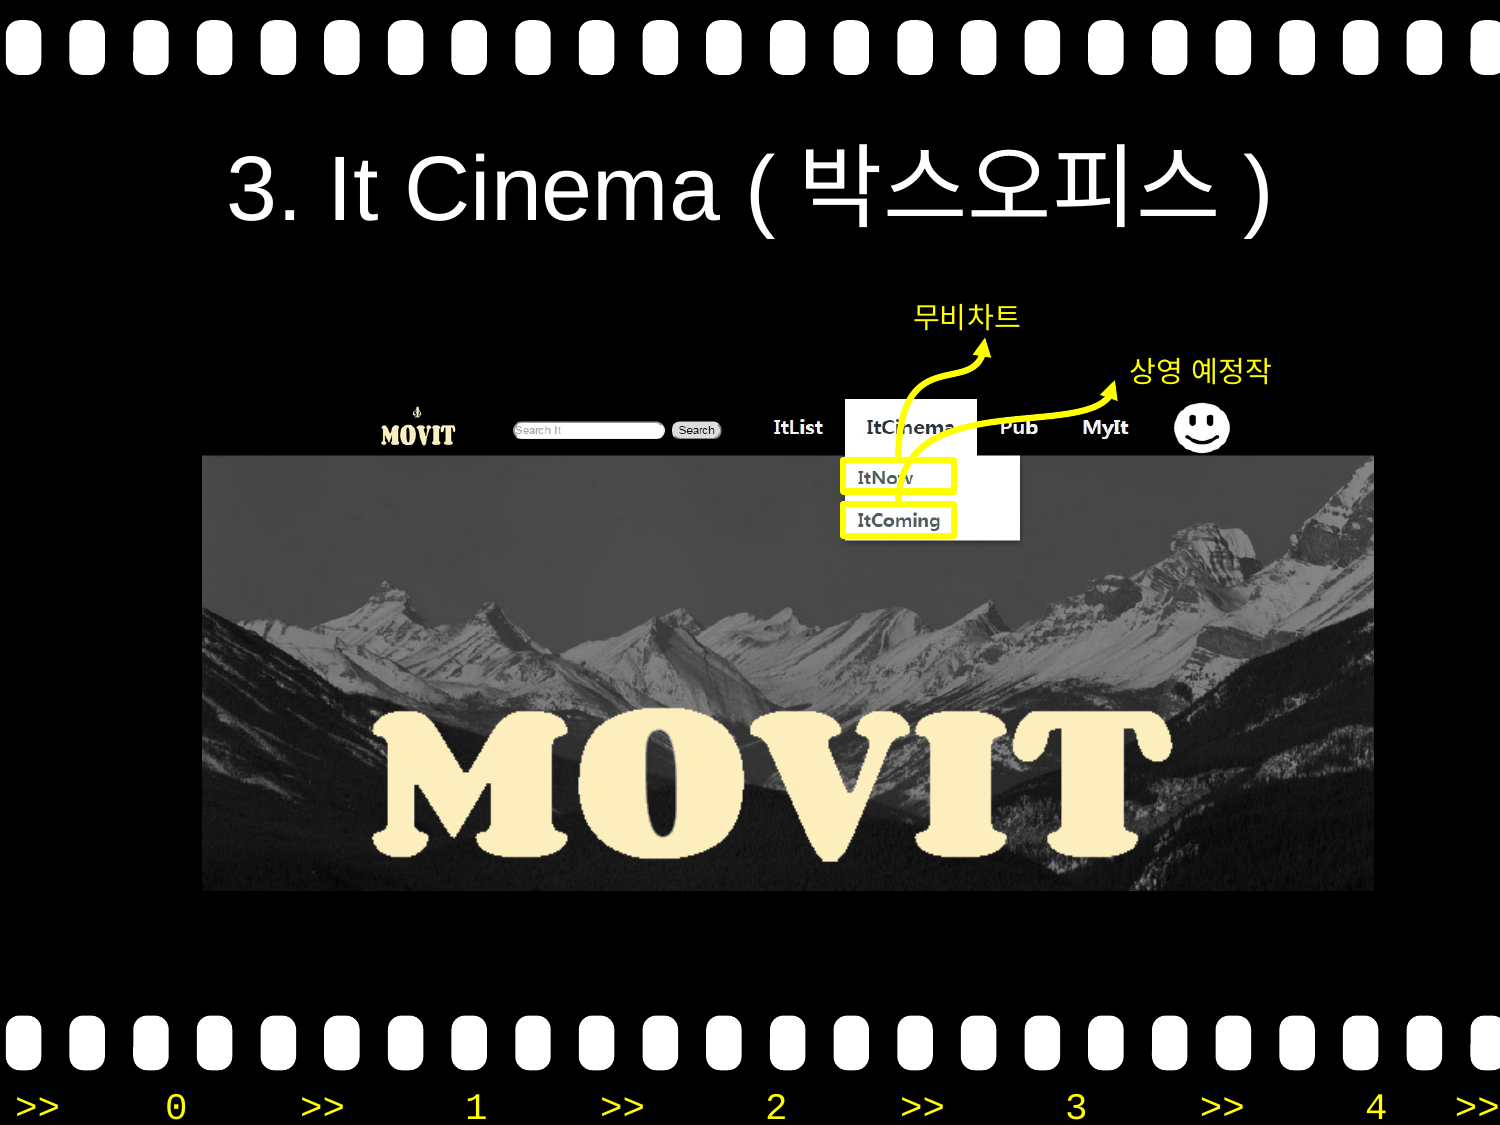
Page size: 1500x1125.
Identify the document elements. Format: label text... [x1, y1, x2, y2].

text_box 상영 예정작 [1114, 345, 1312, 396]
title 3. It Cinema (박스오피스) [75, 90, 1425, 278]
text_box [880, 355, 939, 443]
picture [202, 399, 1374, 920]
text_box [944, 333, 1069, 551]
text_box 무비차트 [898, 291, 1061, 342]
